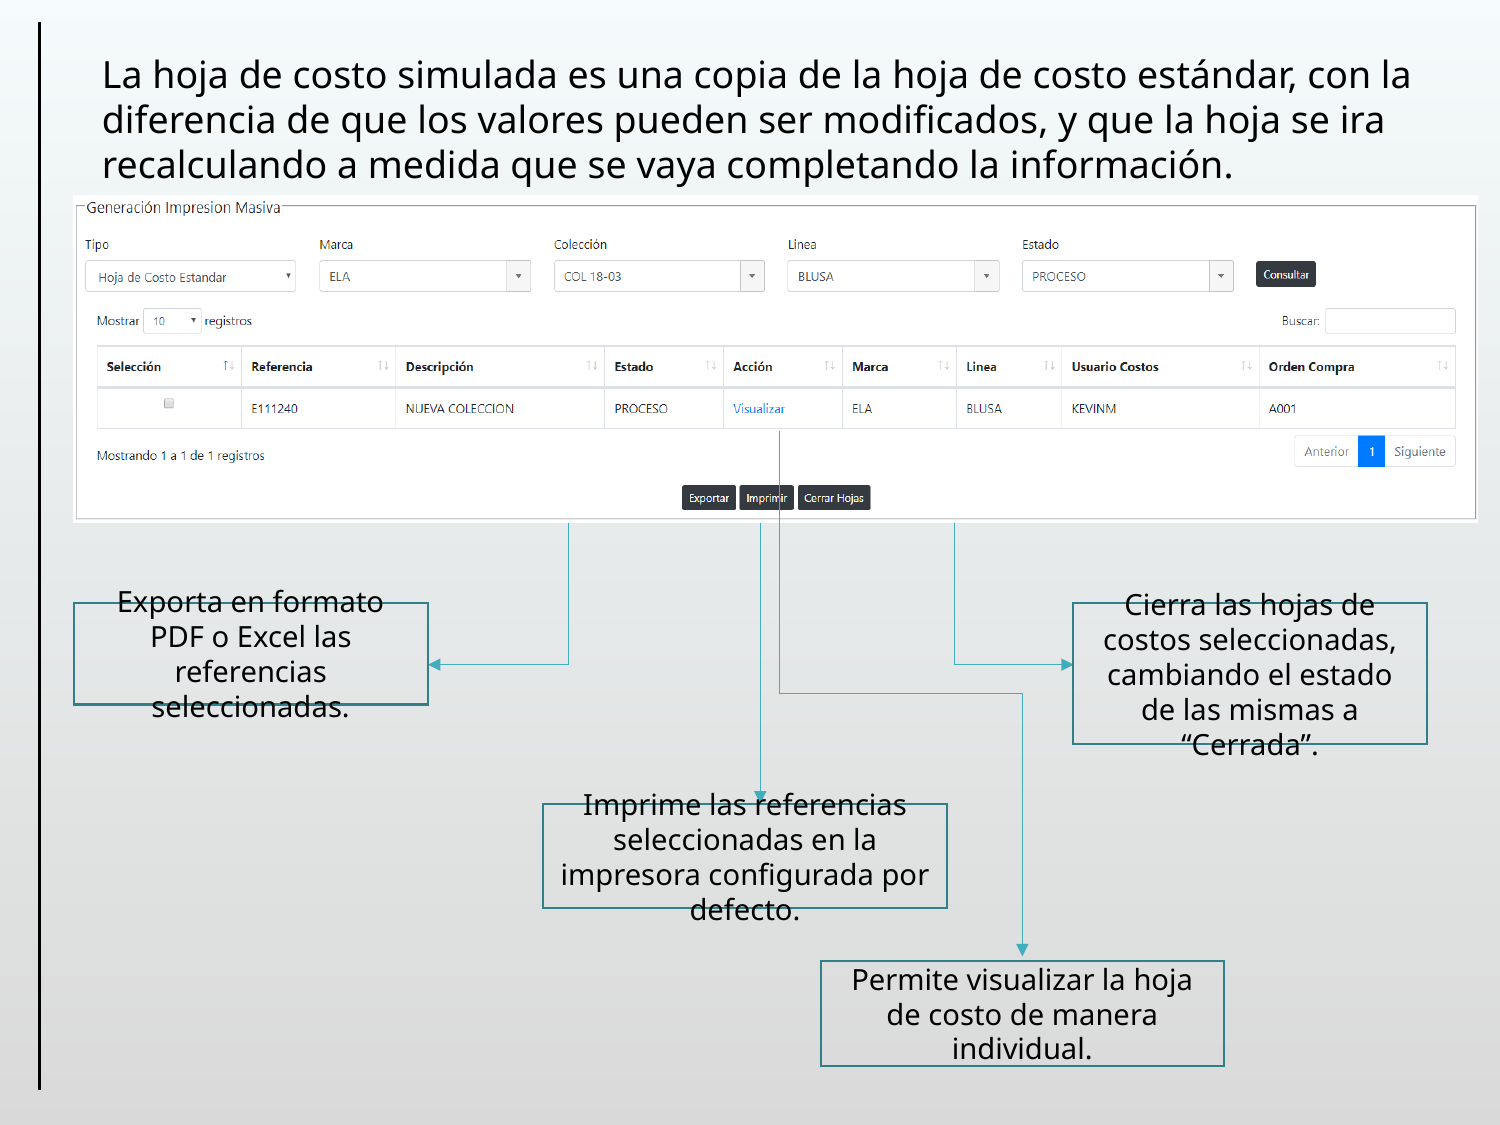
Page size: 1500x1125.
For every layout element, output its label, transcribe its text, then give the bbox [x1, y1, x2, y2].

text_box Cierra las hojas de costos seleccionadas, cambiando el estado de las mismas a “Cerrada”. [1164, 602, 1428, 745]
text_box Imprime las referencias seleccionadas en la impresora configurada por defecto. [542, 803, 948, 909]
text_box La hoja de costo simulada es una copia de la hoja de costo estándar, con la diferencia de que los valores pueden ser modificados, y que la hoja se ira recalculando a medida que se vaya completando la información. [87, 43, 1436, 194]
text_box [427, 523, 709, 665]
picture [73, 195, 1478, 523]
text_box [835, 523, 1074, 571]
text_box Exporta en formato PDF o Excel las referencias seleccionadas. [73, 602, 429, 706]
text_box Permite visualizar la hoja de costo de manera individual. [820, 960, 1225, 1067]
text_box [637, 571, 1164, 816]
